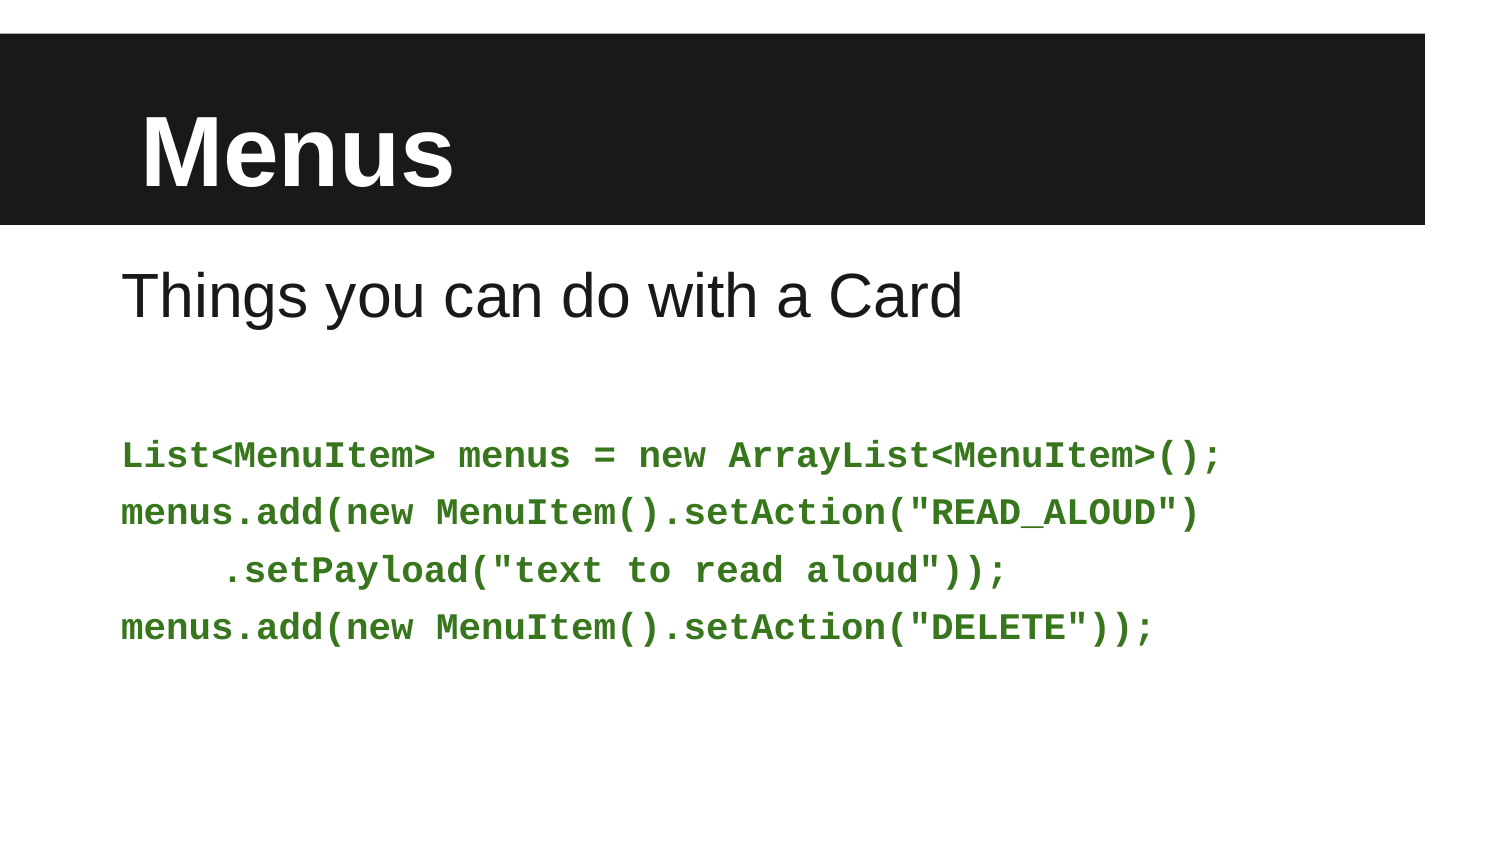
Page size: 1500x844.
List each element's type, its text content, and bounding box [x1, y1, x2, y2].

list Things you can do with a Card List<MenuItem> menus = new ArrayList<MenuItem>(); menus.add(new MenuItem().setAction("READ_ALOUD") .setPayload("text to read aloud")); menus.add(new MenuItem().setAction("DELETE")); [75, 239, 1425, 808]
title Menus [75, 33, 1425, 221]
